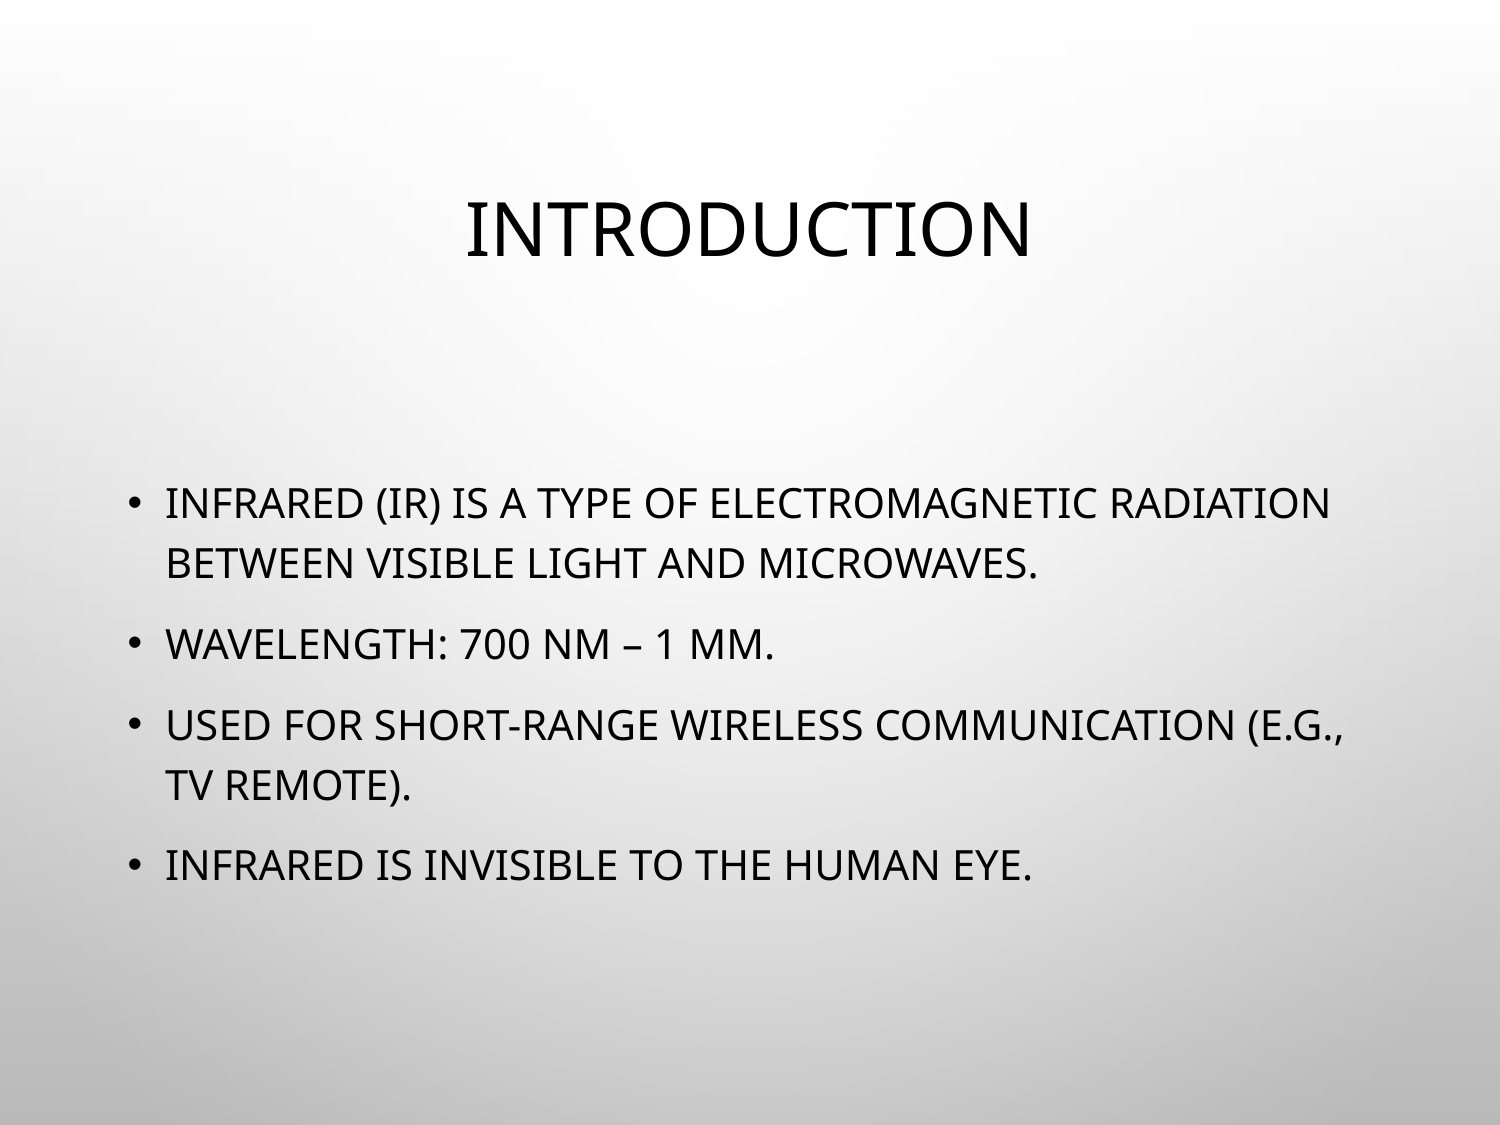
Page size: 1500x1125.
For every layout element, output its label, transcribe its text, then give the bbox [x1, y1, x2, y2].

title Introduction [112, 101, 1388, 364]
picture [0, 0, 1500, 1125]
list Infrared (IR) is a type of electromagnetic radiation between visible light and microwaves. Wavelength: 700 nm – 1 mm. Used for short-range wireless communication (e.g., TV remote). Infrared is invisible to the human eye. [112, 388, 1388, 950]
